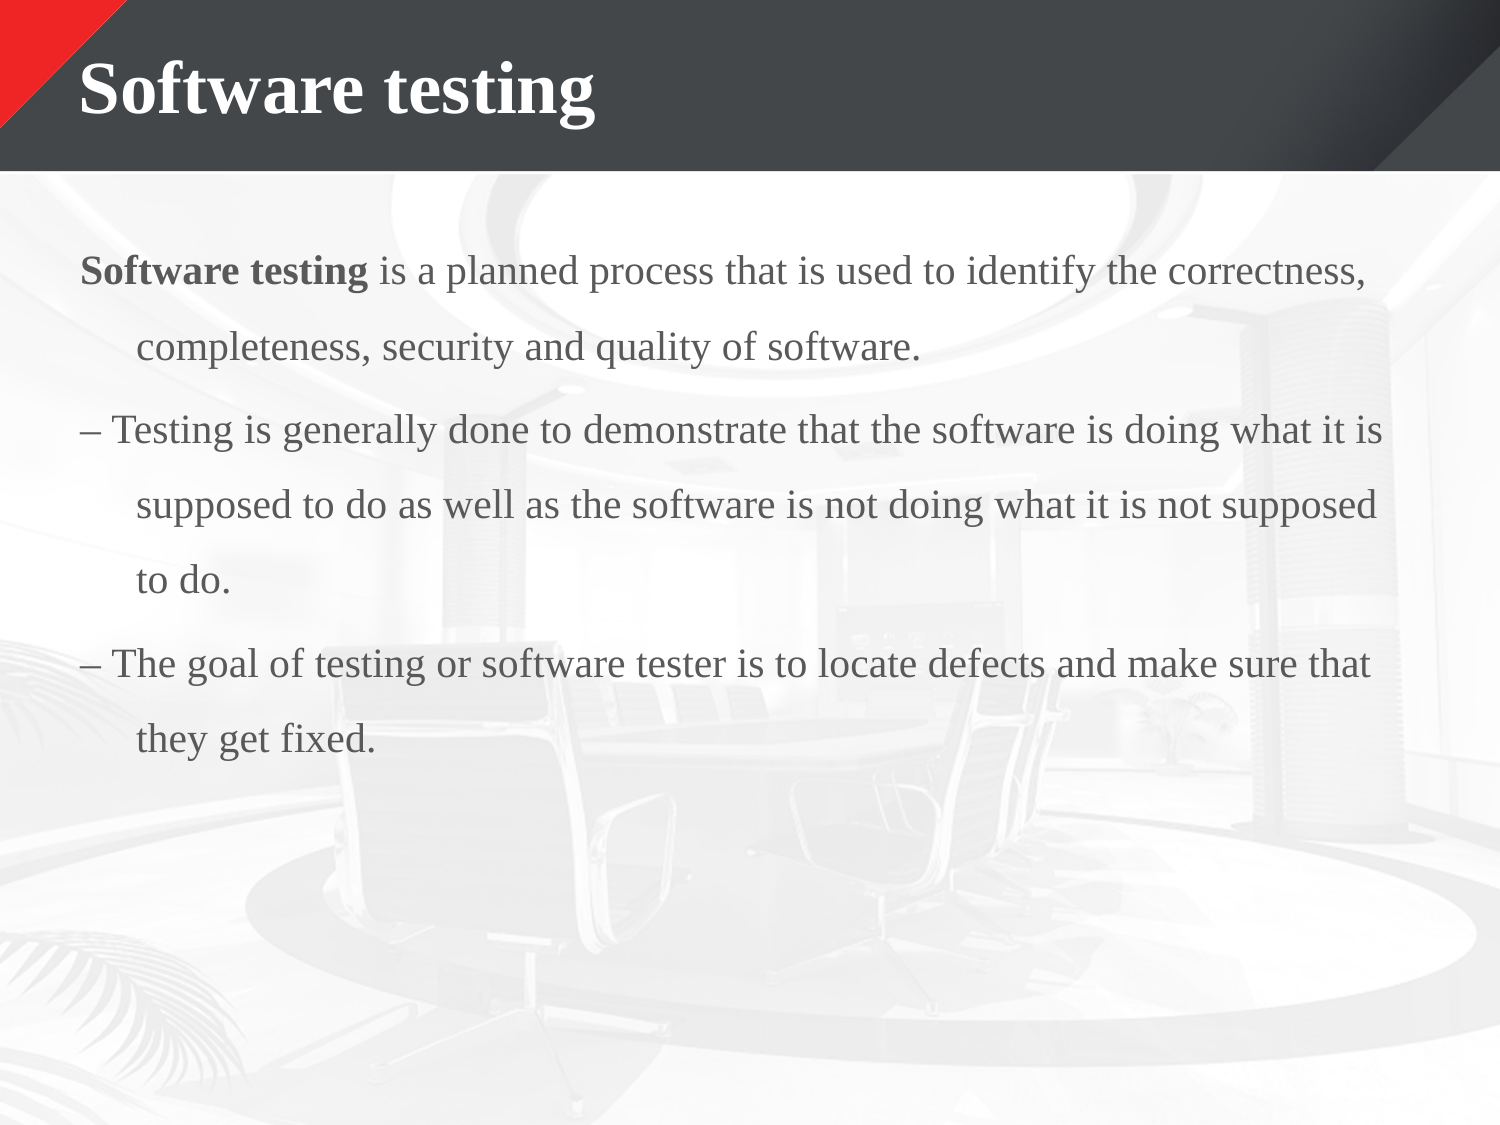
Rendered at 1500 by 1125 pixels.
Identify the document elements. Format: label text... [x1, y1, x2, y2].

picture [0, 0, 1500, 1125]
title Software testing [63, 18, 1321, 150]
list Software testing is a planned process that is used to identify the correctness, completeness, security and quality of software. – Testing is generally done to demonstrate that the software is doing what it is supposed to do as well as the software is not doing what it is not supposed to do. – The goal of testing or software tester is to locate defects and make sure that they get fixed. [64, 210, 1424, 811]
